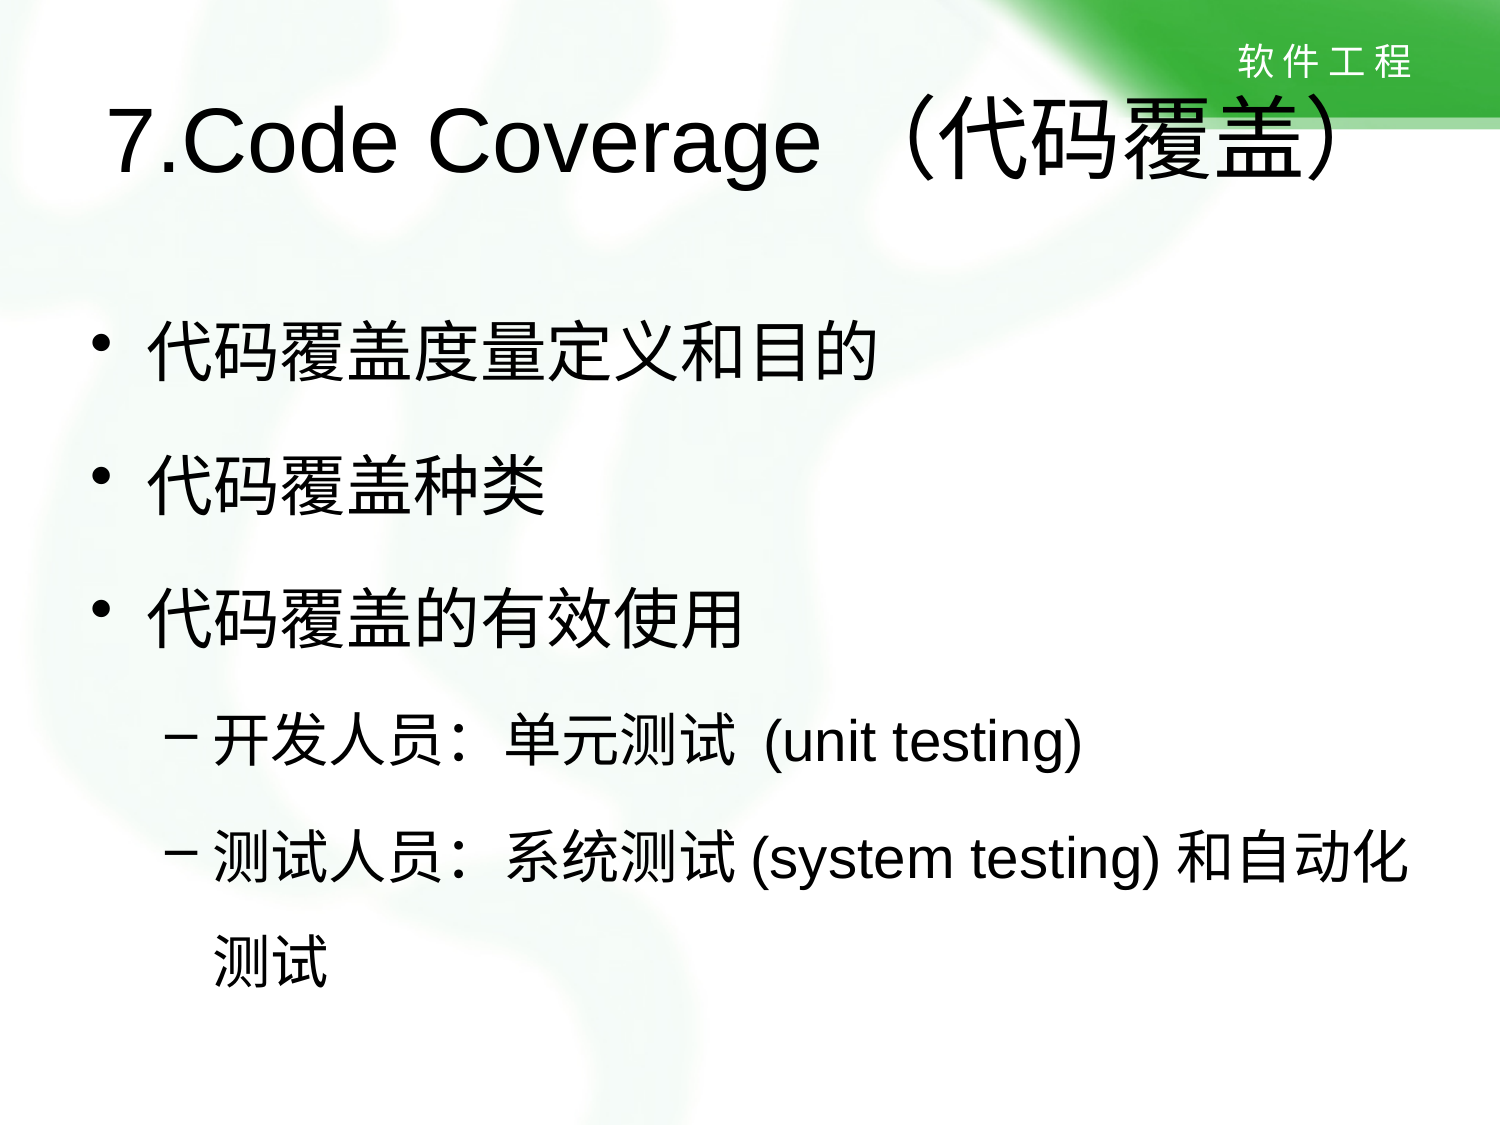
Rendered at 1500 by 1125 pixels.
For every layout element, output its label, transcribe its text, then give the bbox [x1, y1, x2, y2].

list 代码覆盖度量定义和目的 代码覆盖种类 代码覆盖的有效使用 开发人员：单元测试 (unit testing) 测试人员：系统测试(system testing)和自动化测试 [75, 262, 1425, 1005]
picture [0, 0, 1500, 1125]
title 7.Code Coverage（代码覆盖） [62, 87, 1440, 184]
